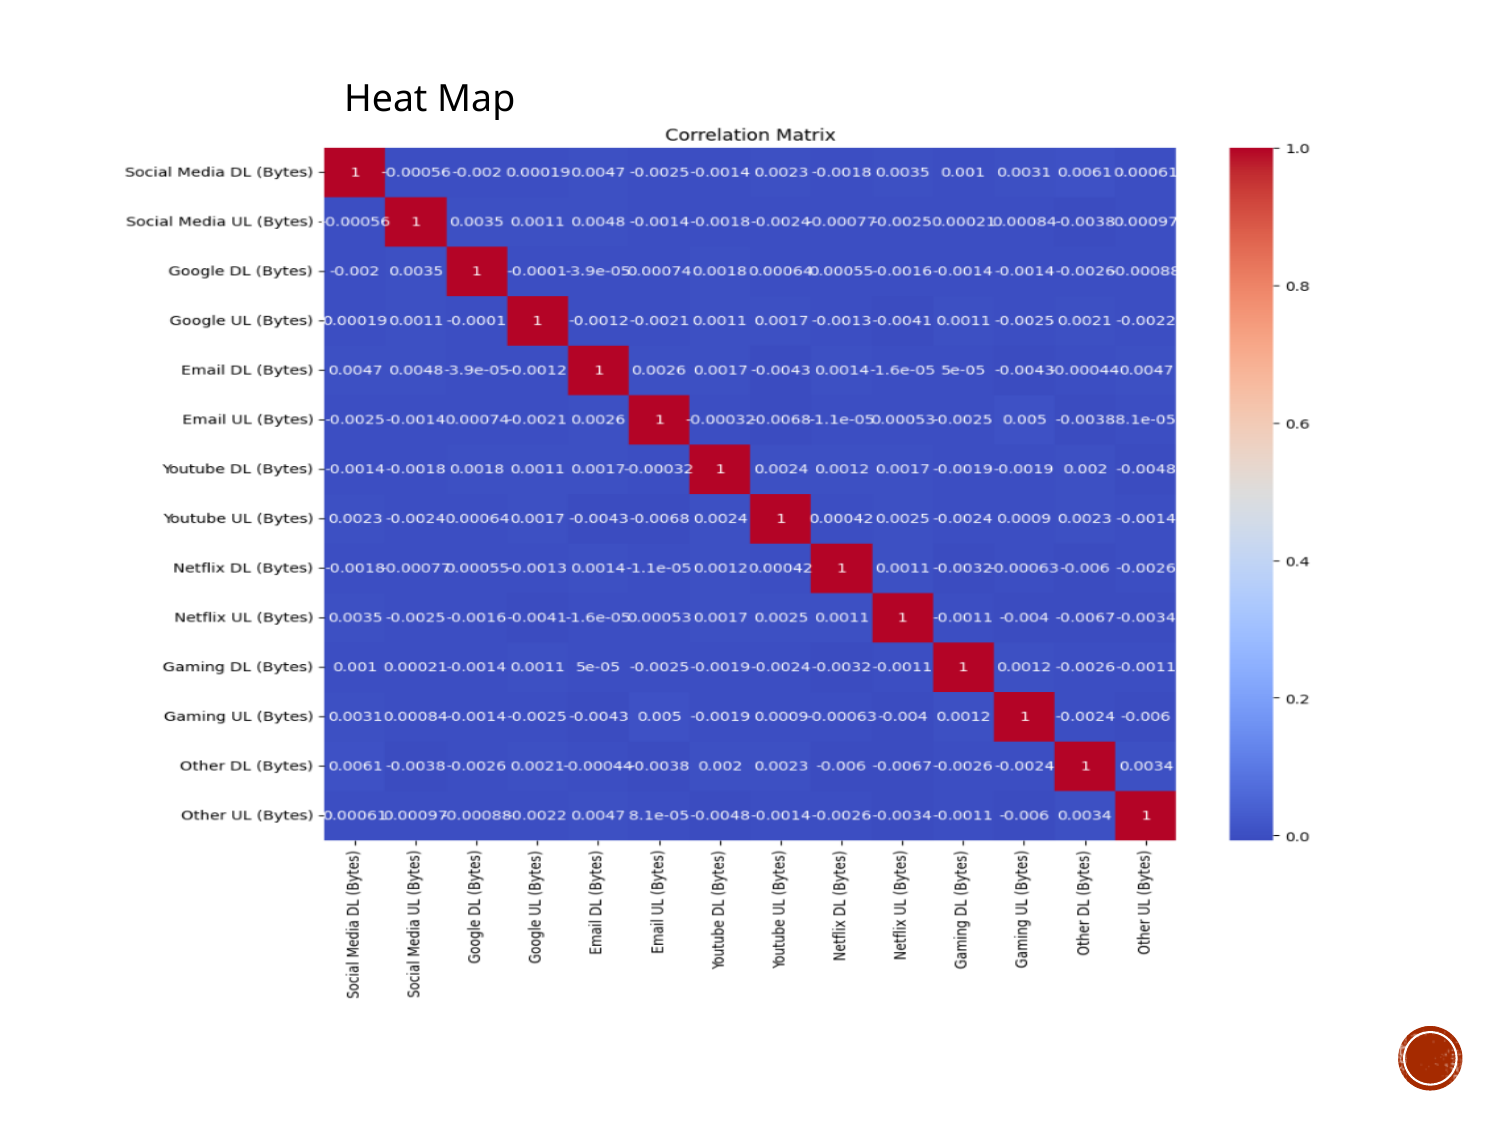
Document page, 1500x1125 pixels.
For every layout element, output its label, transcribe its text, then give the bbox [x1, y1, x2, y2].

text_box Heat Map [329, 66, 531, 119]
picture [115, 120, 1320, 1005]
